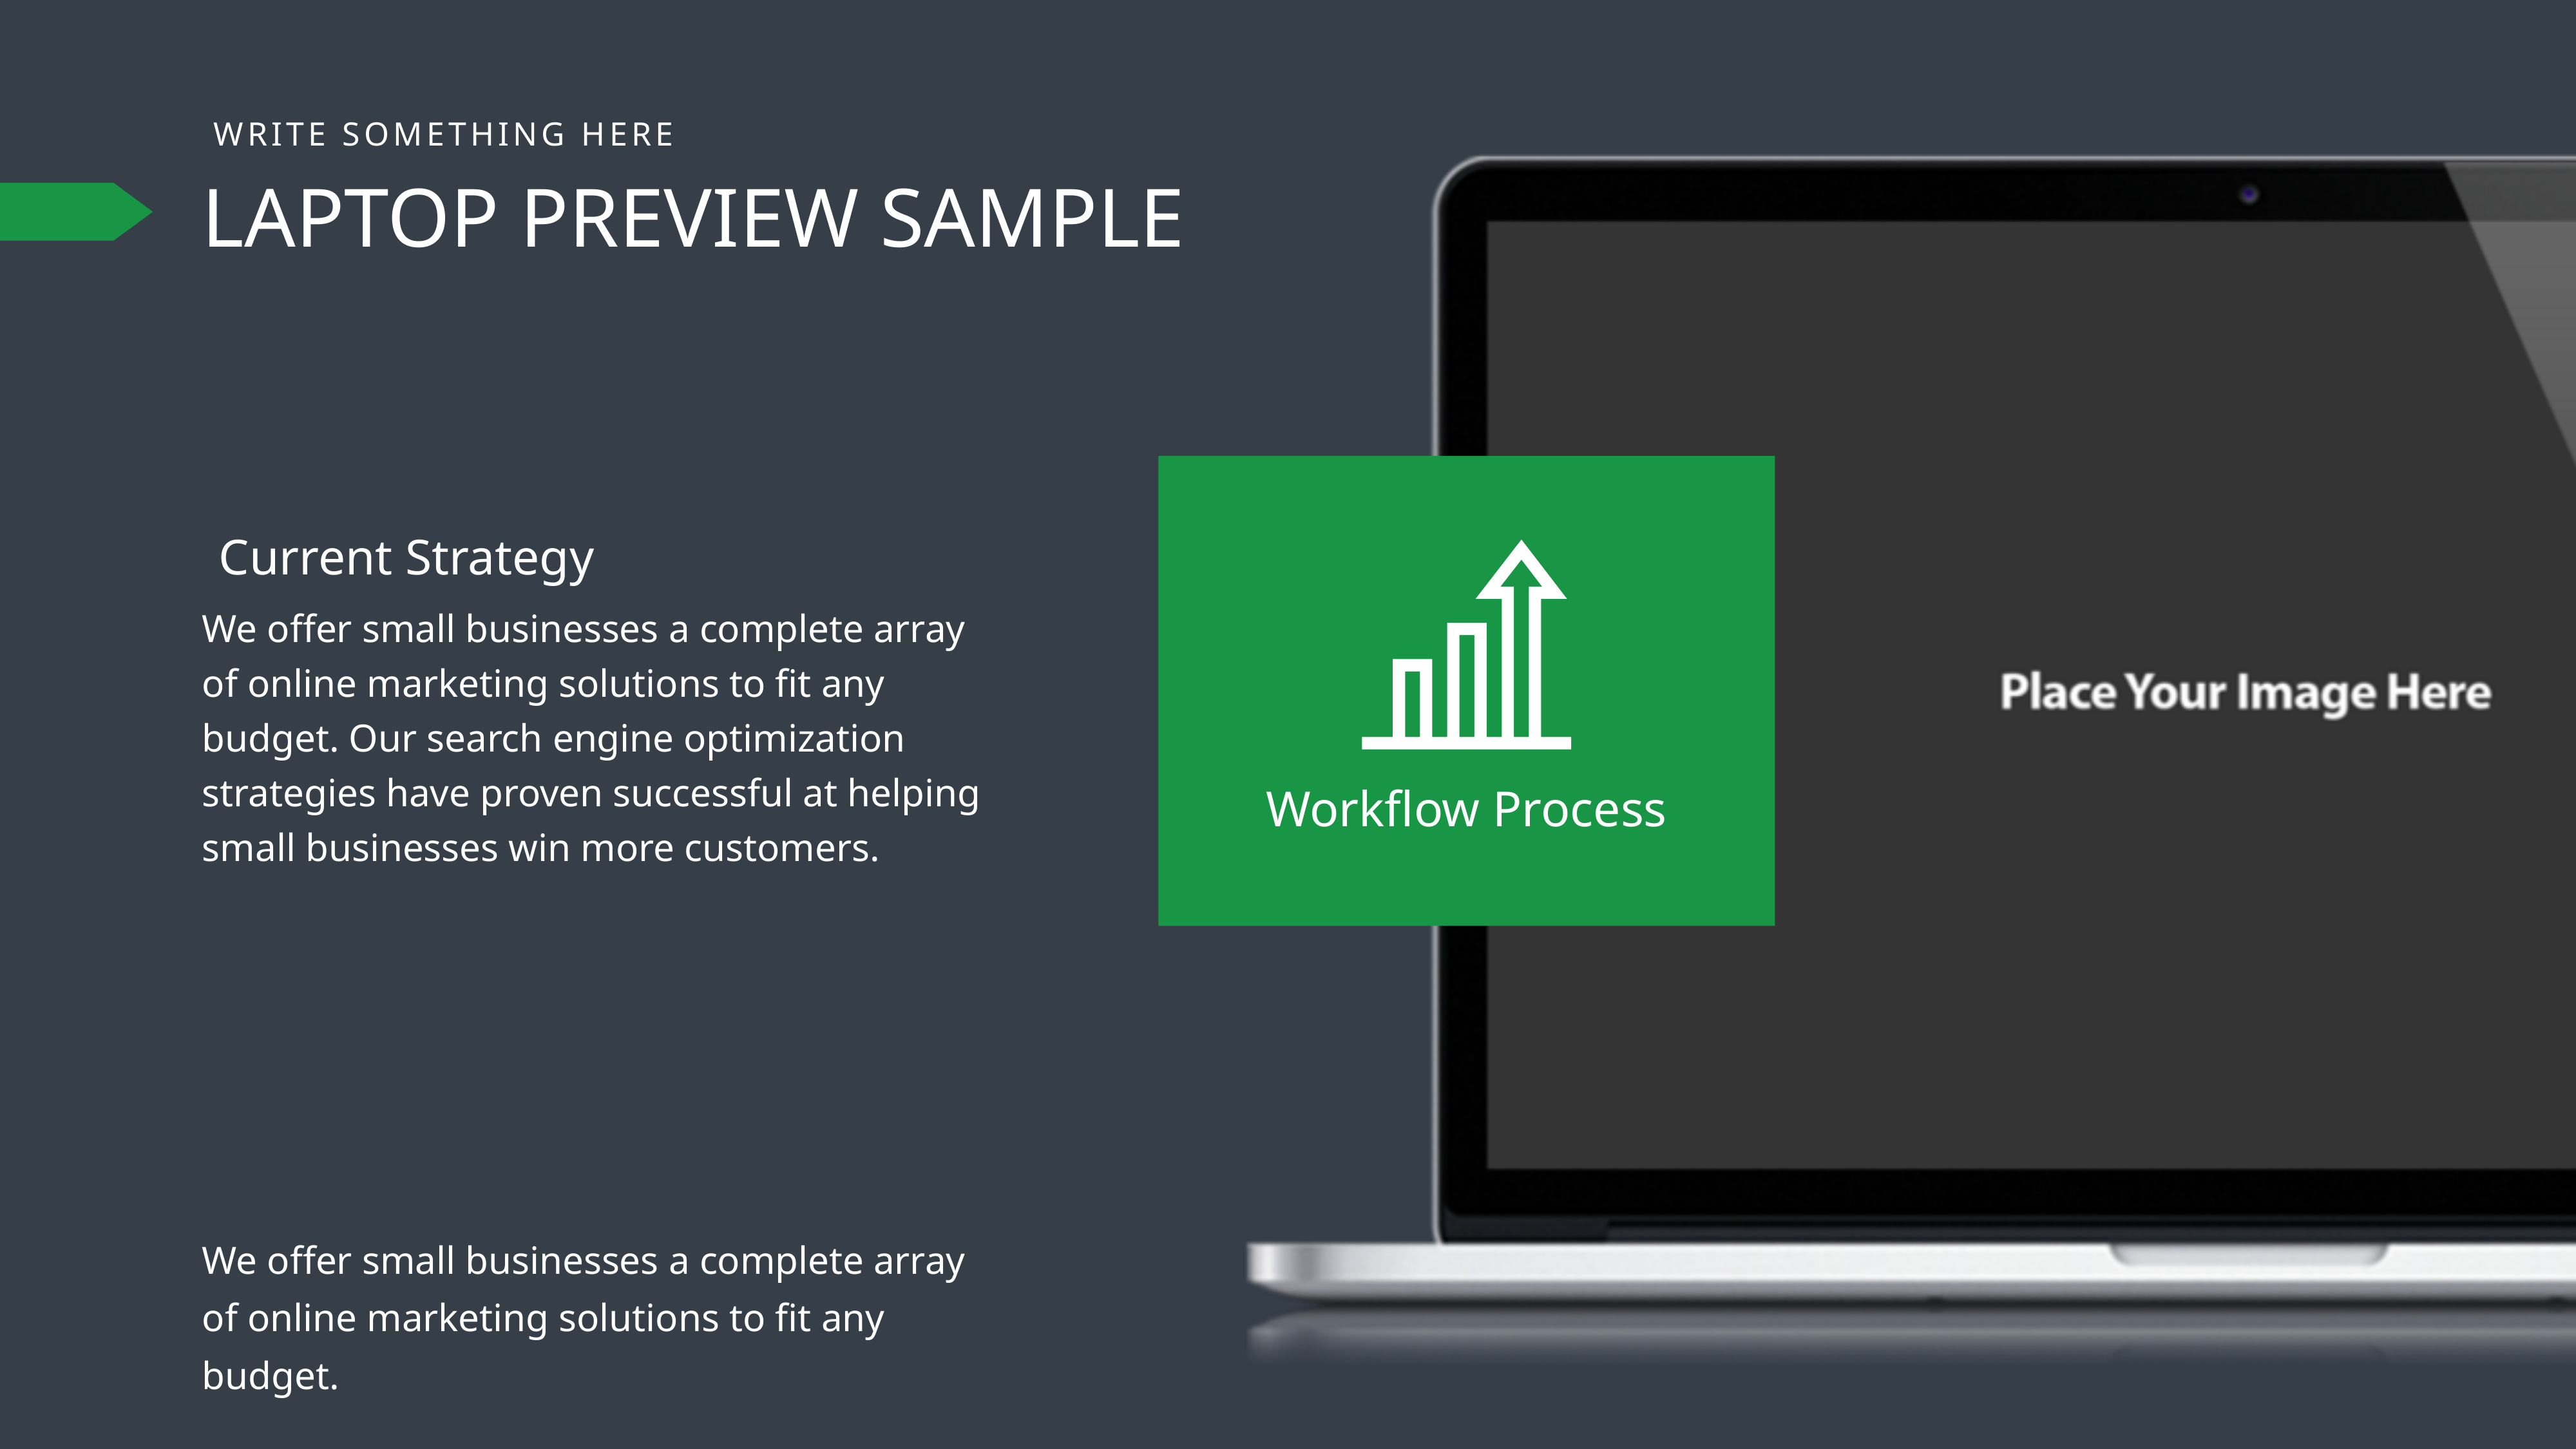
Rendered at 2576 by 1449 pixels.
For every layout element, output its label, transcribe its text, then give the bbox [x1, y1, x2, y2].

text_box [193, 522, 991, 872]
text_box We offer small businesses a complete array of online marketing solutions to fit any budget. [193, 1219, 991, 1402]
picture [0, 0, 2576, 1419]
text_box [1218, 539, 1715, 842]
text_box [193, 109, 1288, 269]
